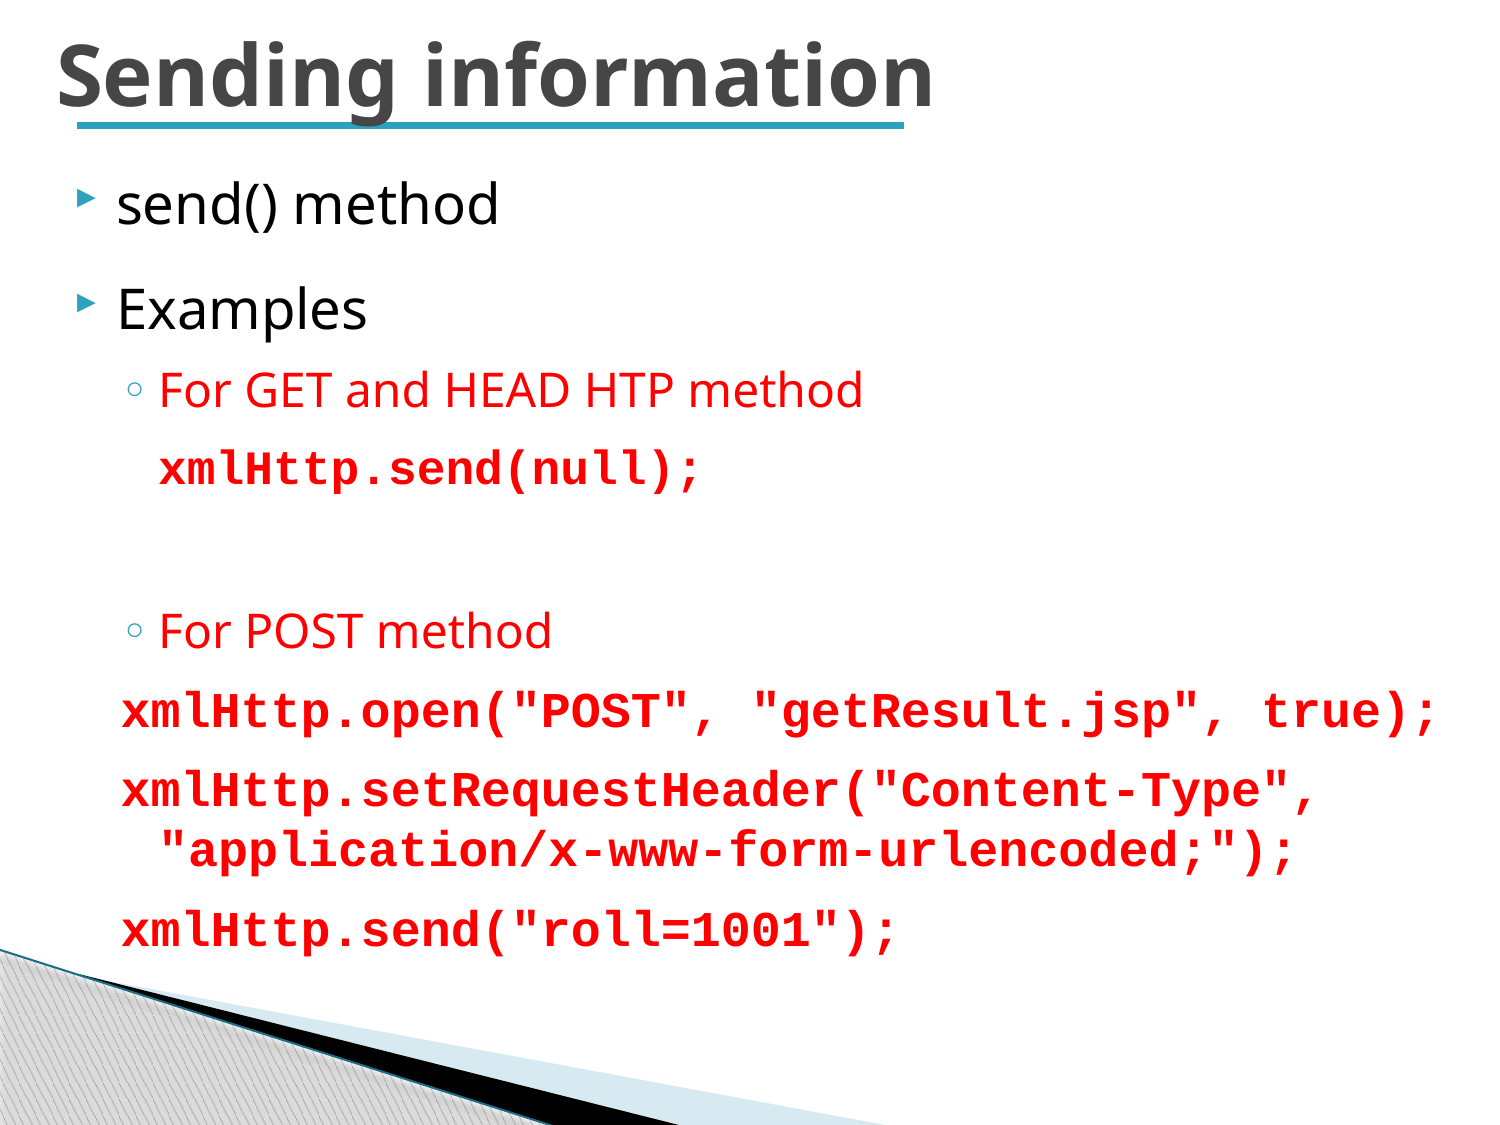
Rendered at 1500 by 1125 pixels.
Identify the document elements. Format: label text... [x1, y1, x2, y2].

list send() method Examples For GET and HEAD HTP method xmlHttp.send(null); For POST method xmlHttp.open("POST", "getResult.jsp", true); xmlHttp.setRequestHeader("Content-Type", "application/x-www-form-urlencoded;"); xmlHttp.send("roll=1001"); [41, 160, 1459, 986]
title Sending information [41, 0, 1459, 149]
